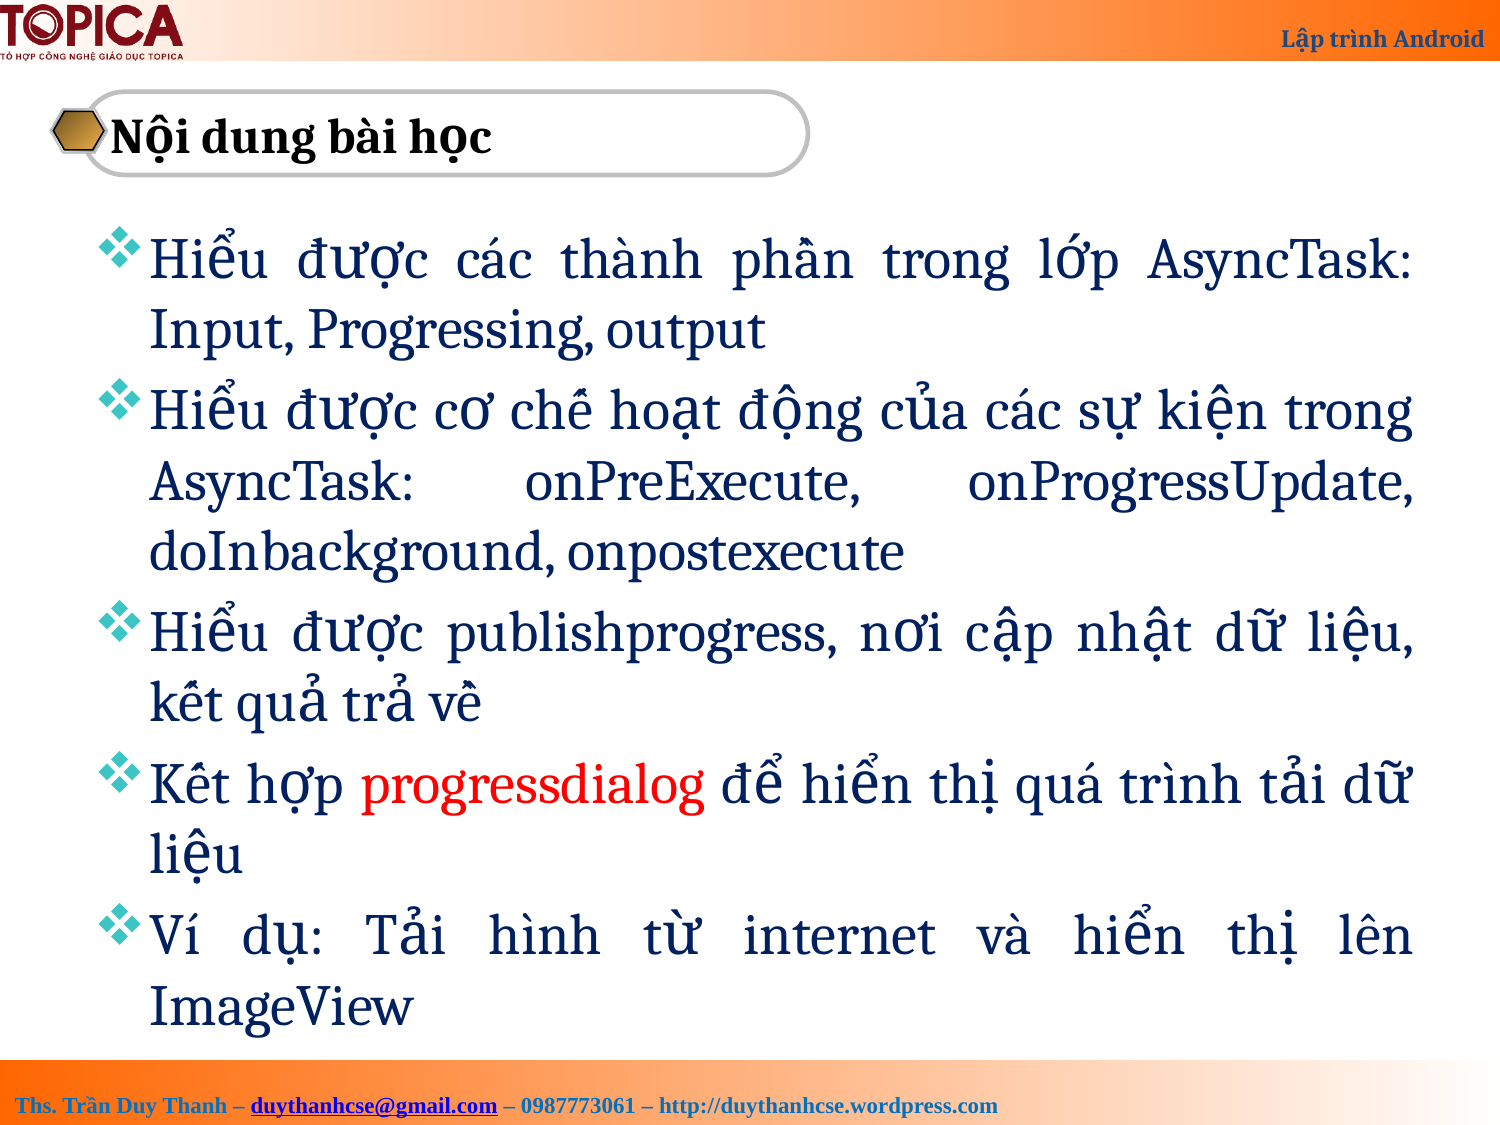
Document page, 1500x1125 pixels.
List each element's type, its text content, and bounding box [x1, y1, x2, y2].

picture [0, 4, 183, 61]
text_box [49, 91, 809, 176]
text_box Hiểu được các thành phần trong lớp AsyncTask: Input, Progressing, output Hiểu được cơ chế hoạt động của các sự kiện trong AsyncTask: onPreExecute, onProgressUpdate, doInbackground, onpostexecute Hiểu được publishprogress, nơi cập nhật dữ liệu, kết quả trả về Kết hợp progressdialog để hiển thị quá trình tải dữ liệu Ví dụ: Tải hình từ internet và hiển thị lên ImageView [78, 212, 1429, 863]
